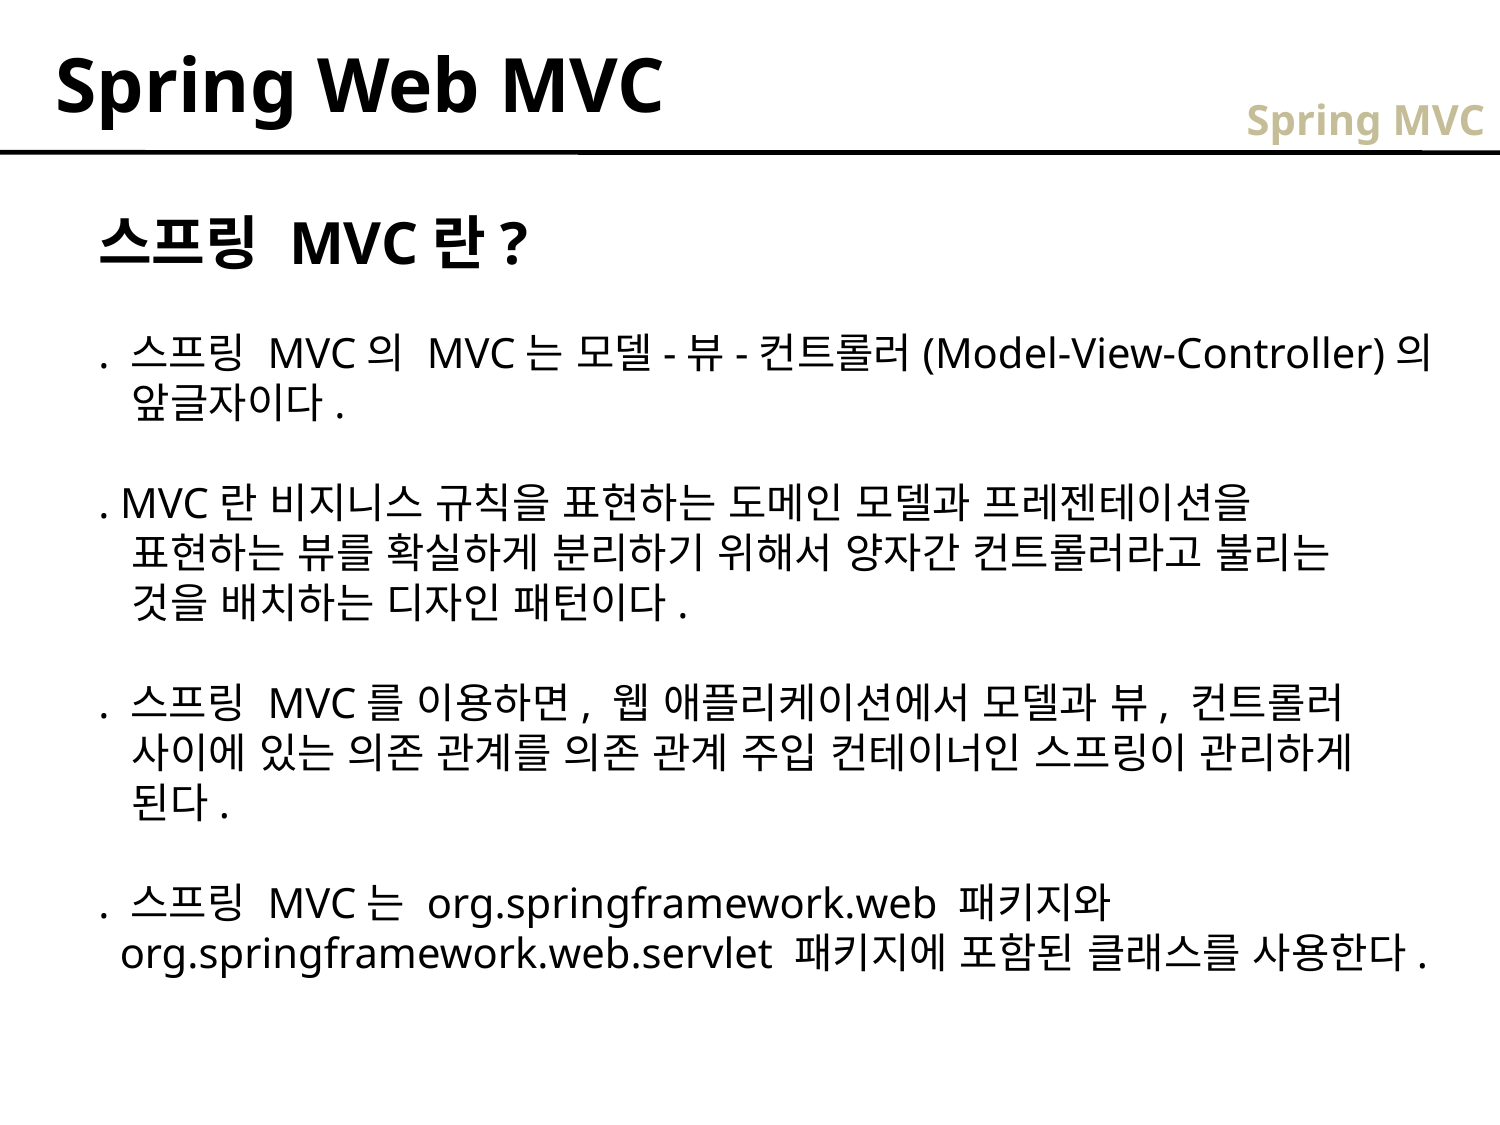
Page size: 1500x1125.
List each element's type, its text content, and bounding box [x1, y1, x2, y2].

text_box Spring Web MVC [40, 30, 682, 136]
text_box Spring MVC [960, 86, 1500, 152]
text_box 스프링 MVC란? . 스프링 MVC의 MVC는 모델-뷰-컨트롤러(Model-View-Controller)의 앞글자이다. . MVC란 비지니스 규칙을 표현하는 도메인 모델과 프레젠테이션을 표현하는 뷰를 확실하게 분리하기 위해서 양자간 컨트롤러라고 불리는 것을 배치하는 디자인 패턴이다. . 스프링 MVC를 이용하면, 웹 애플리케이션에서 모델과 뷰, 컨트롤러 사이에 있는 의존 관계를 의존 관계 주입 컨테이너인 스프링이 관리하게 된다. . 스프링 MVC는 org.springframework.web 패키지와 org.springframework.web.servlet 패키지에 포함된 클래스를 사용한다. [83, 199, 1461, 1035]
